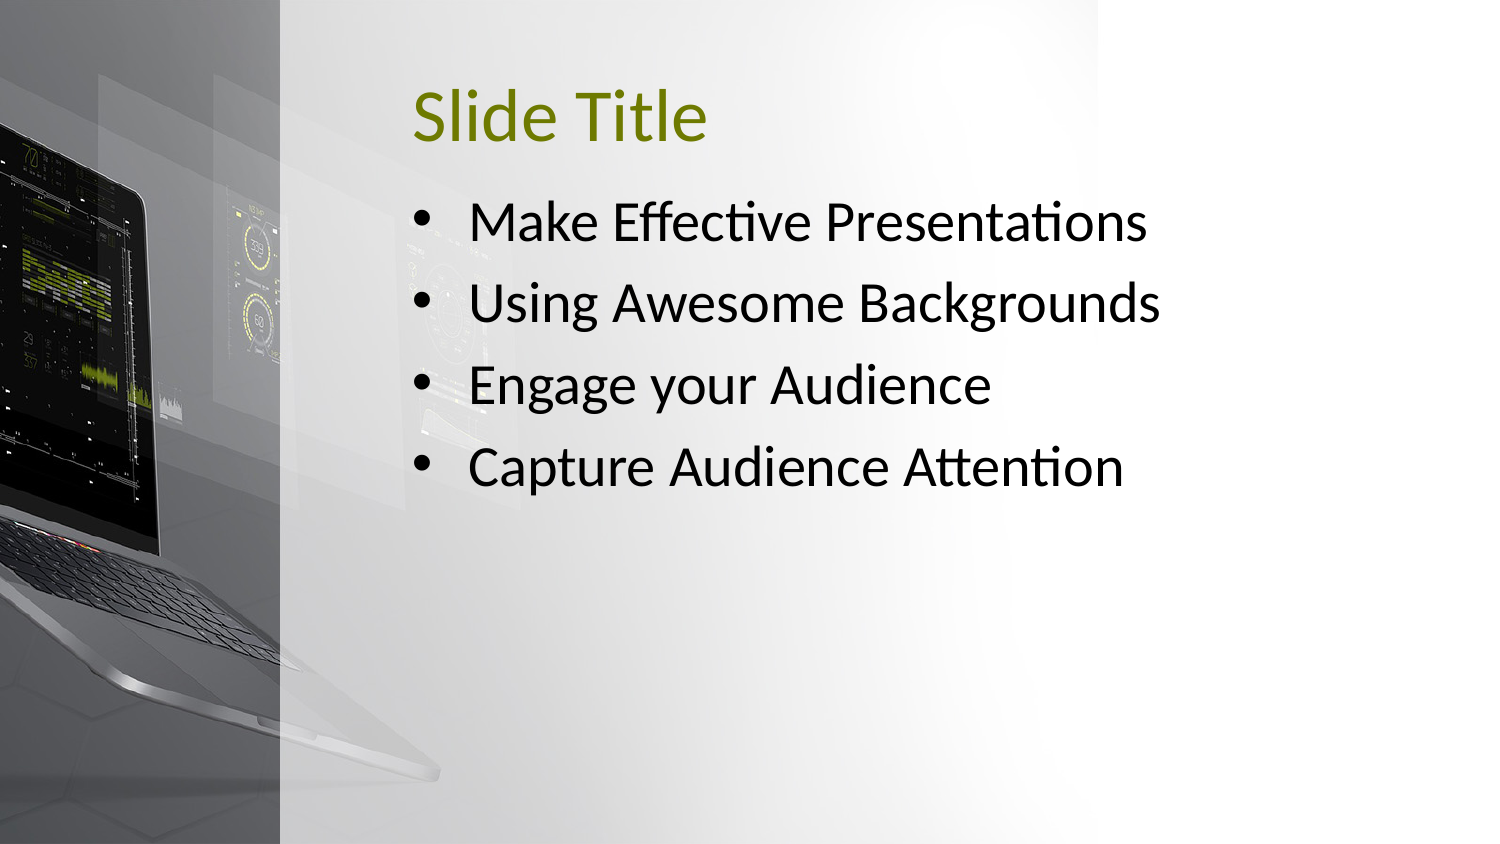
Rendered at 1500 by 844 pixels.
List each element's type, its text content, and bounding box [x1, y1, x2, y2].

title Slide Title [397, 52, 1420, 172]
picture [0, 0, 1500, 844]
list Make Effective Presentations Using Awesome Backgrounds Engage your Audience Capture Audience Attention [396, 175, 1422, 770]
